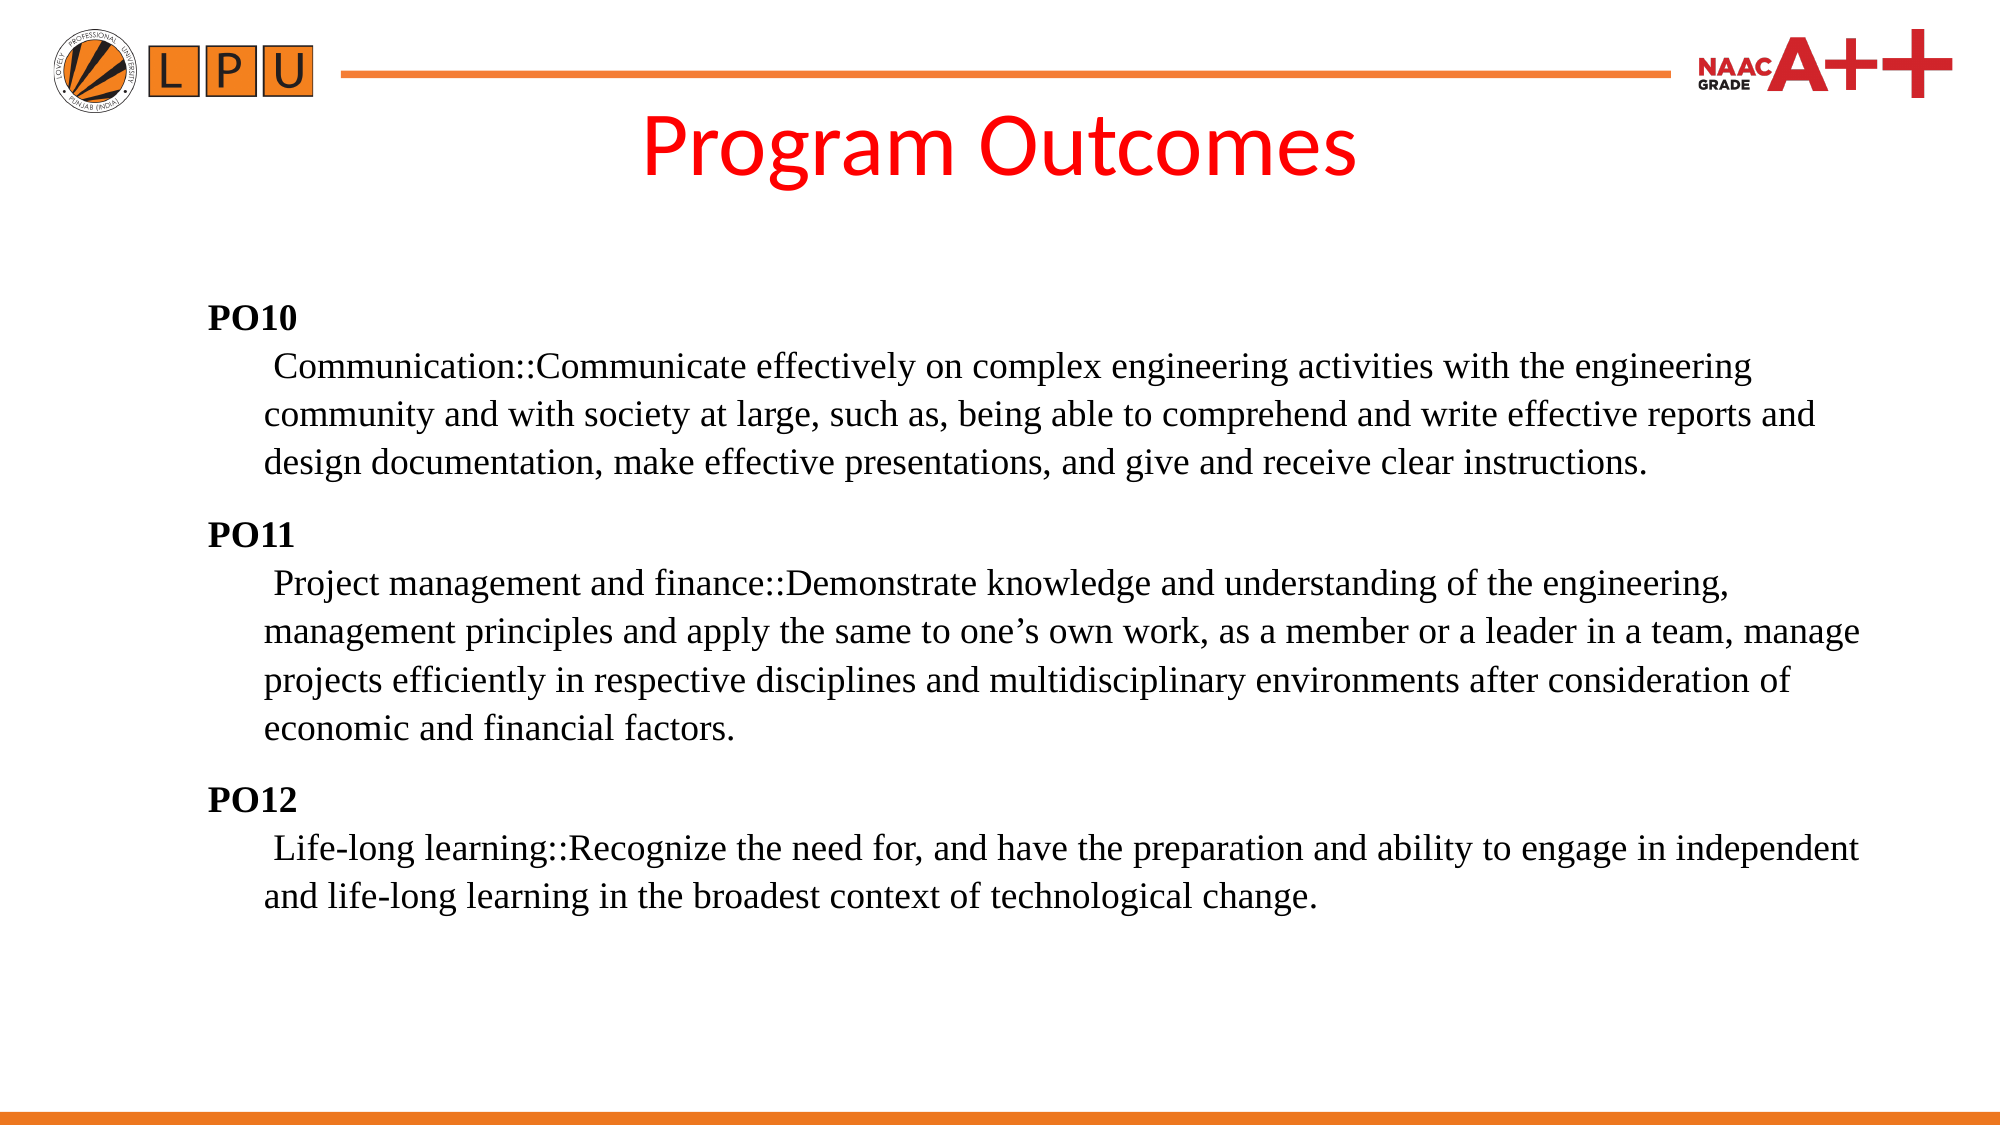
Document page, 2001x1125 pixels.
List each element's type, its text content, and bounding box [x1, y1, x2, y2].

text_box PO10 Communication::Communicate effectively on complex engineering activities with the engineering community and with society at large, such as, being able to comprehend and write effective reports and design documentation, make effective presentations, and give and receive clear instructions. PO11 Project management and finance::Demonstrate knowledge and understanding of the engineering, management principles and apply the same to one’s own work, as a member or a leader in a team, manage projects efficiently in respective disciplines and multidisciplinary environments after consideration of economic and financial factors. PO12 Life-long learning::Recognize the need for, and have the preparation and ability to engage in independent and life-long learning in the broadest context of technological change. [193, 282, 1883, 1026]
text_box Program Outcomes [324, 45, 1675, 233]
